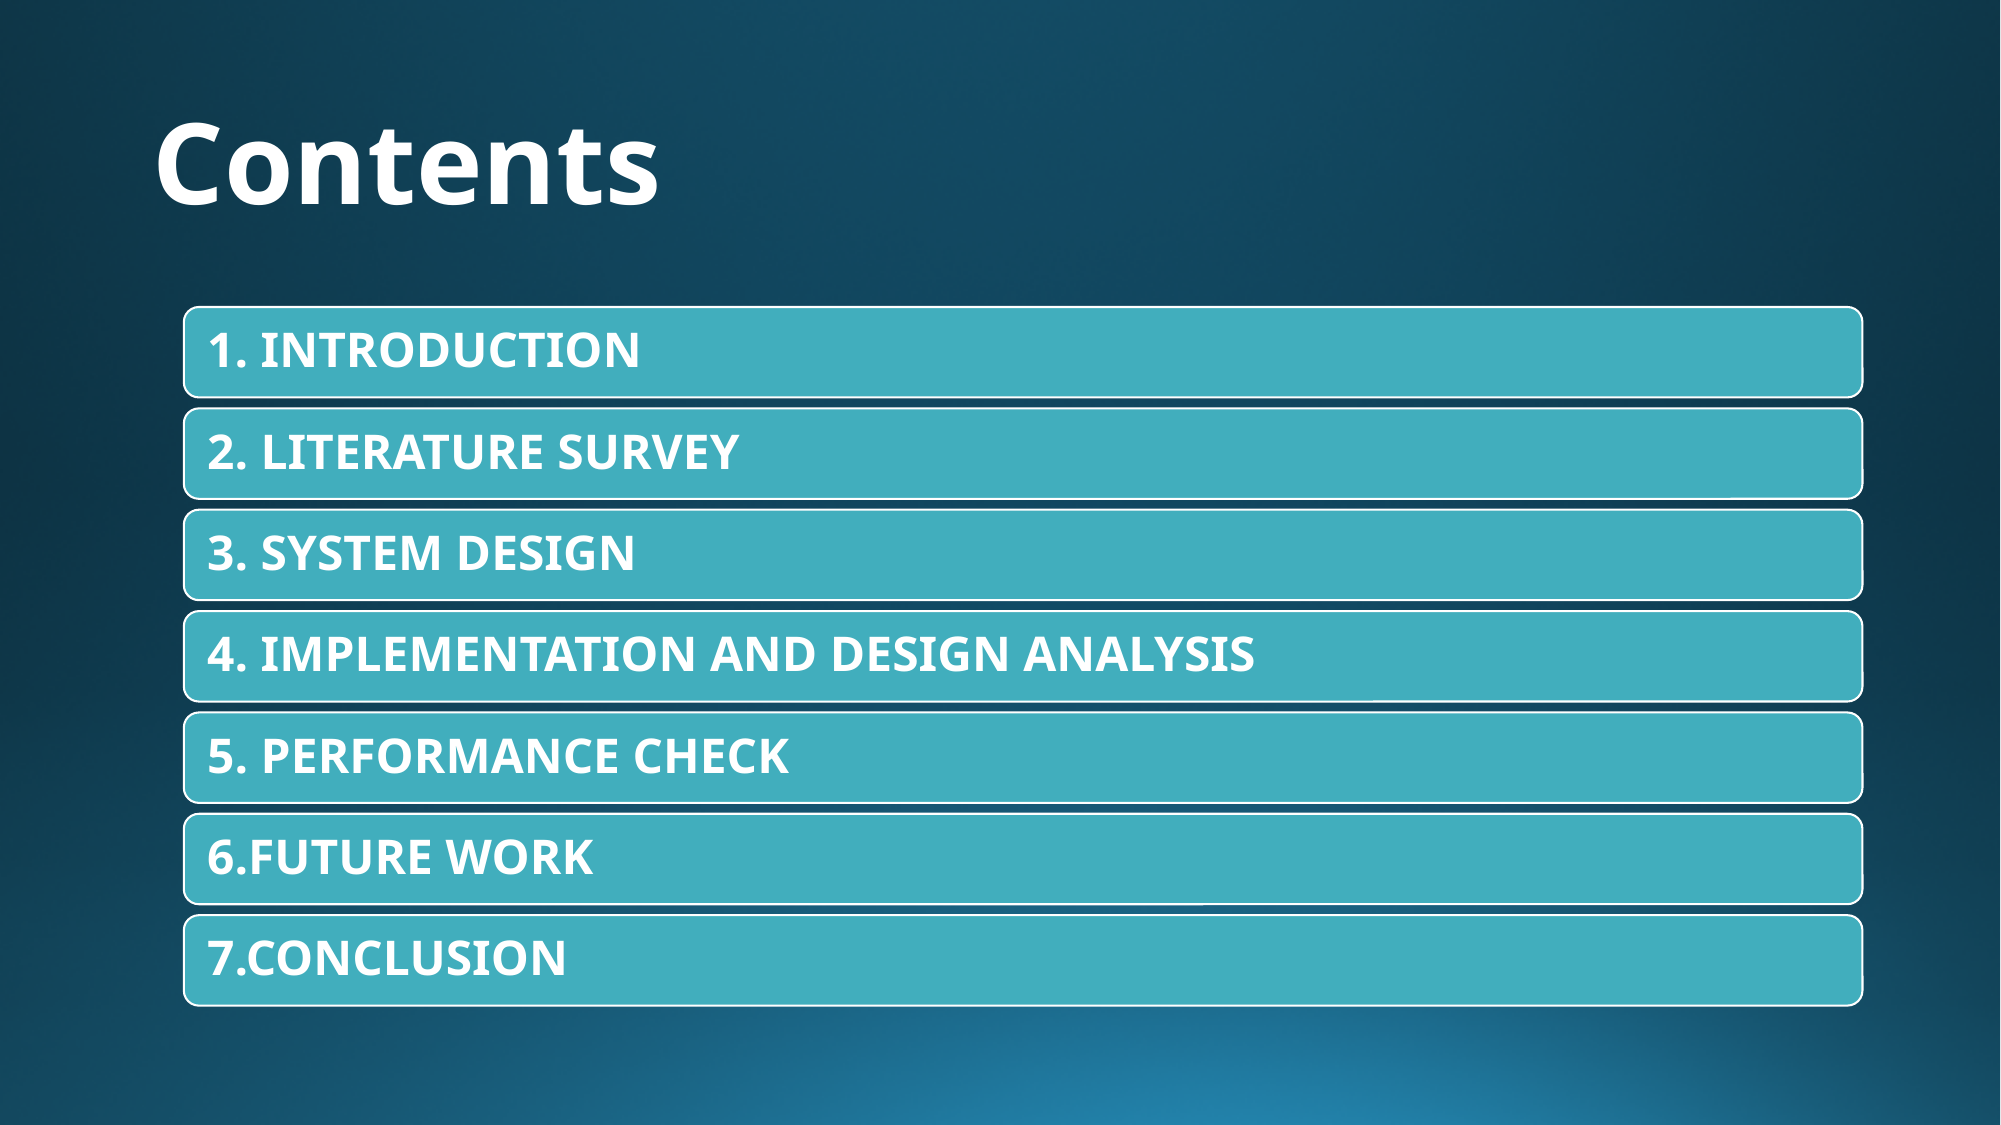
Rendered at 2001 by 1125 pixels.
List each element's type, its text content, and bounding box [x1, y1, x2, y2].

picture [0, 0, 2001, 1125]
title Contents [137, 59, 1863, 278]
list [183, 299, 1863, 1014]
